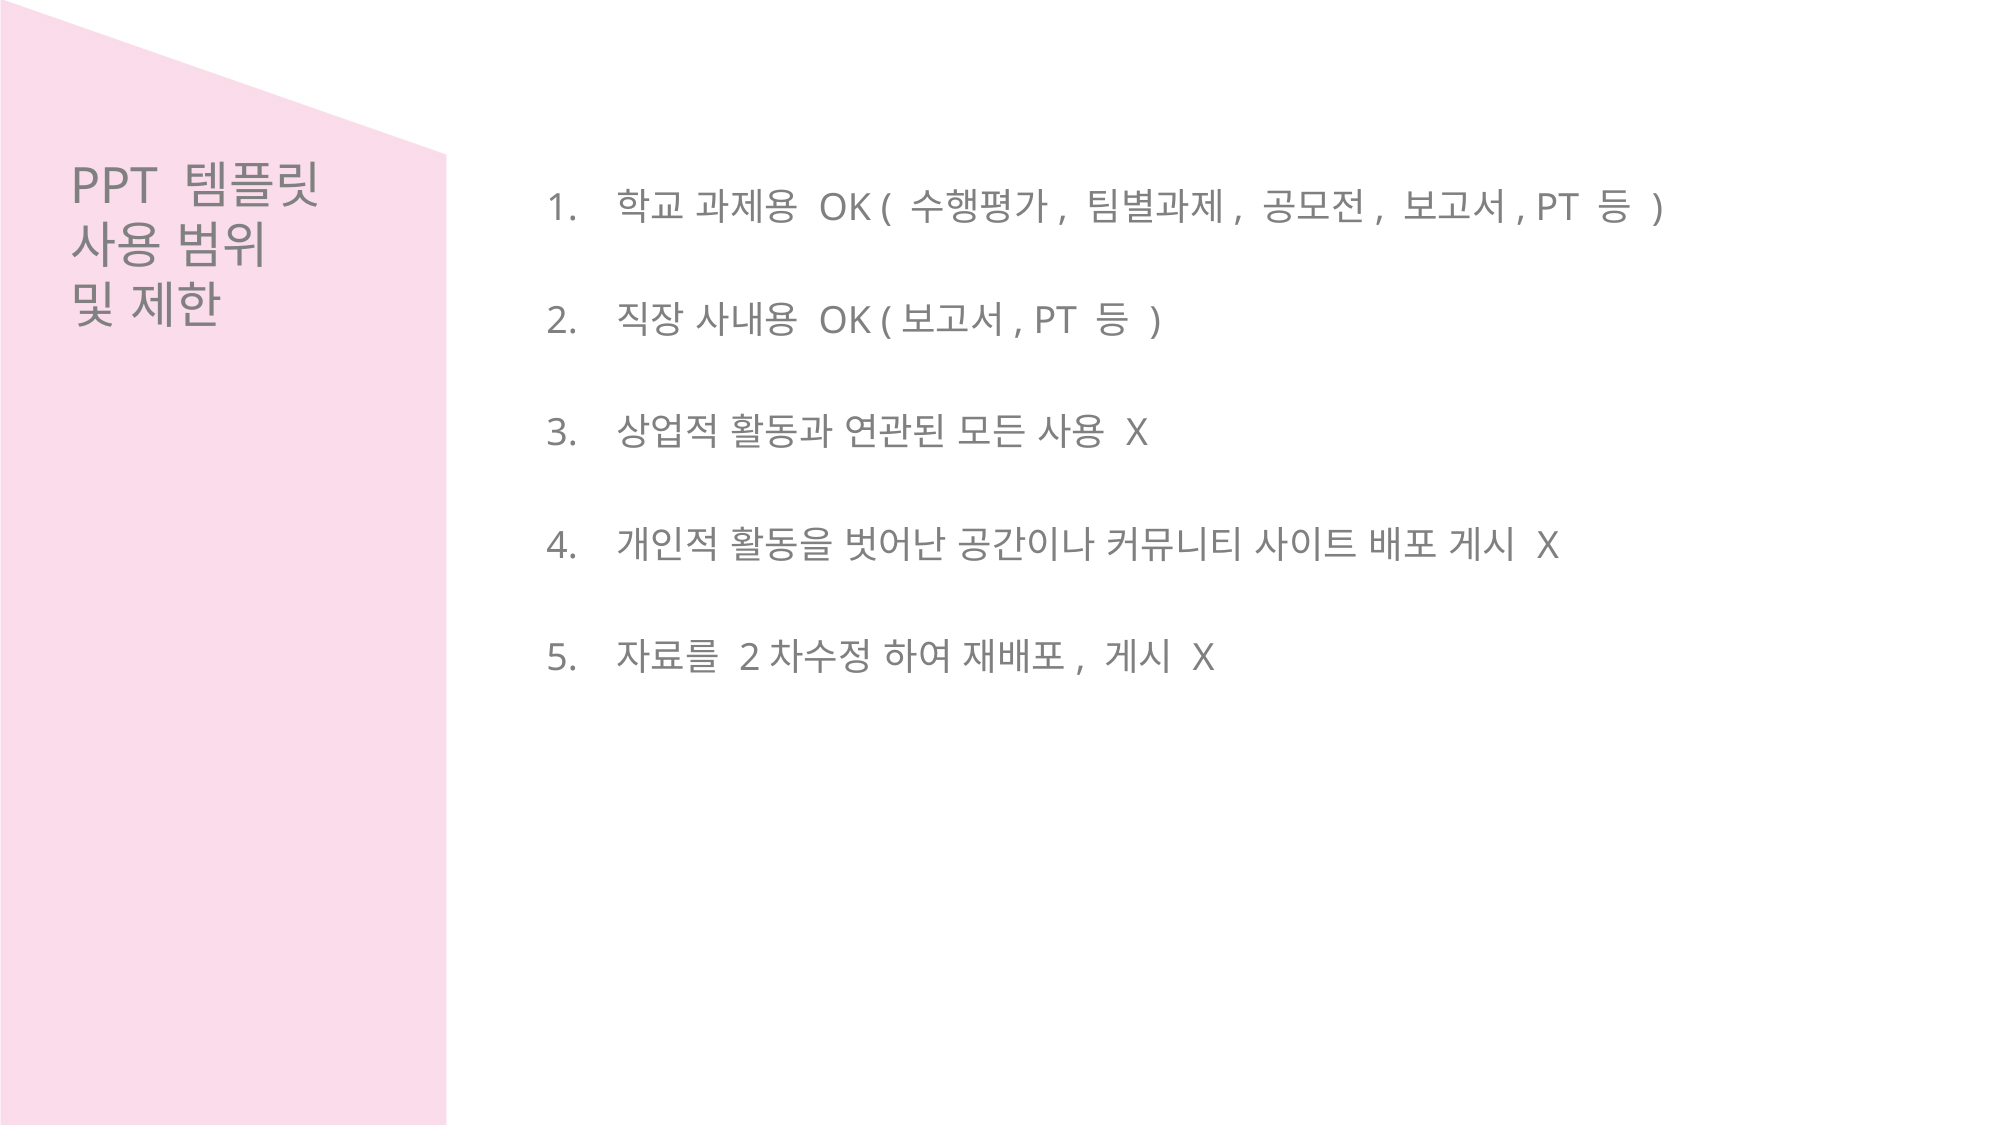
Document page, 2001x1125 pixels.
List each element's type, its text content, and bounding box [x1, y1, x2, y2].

text_box 1. 학교 과제용 OK ( 수행평가, 팀별과제, 공모전, 보고서, PT 등 ) 2. 직장 사내용 OK (보고서, PT 등 ) 3. 상업적 활동과 연관된 모든 사용 X 4. 개인적 활동을 벗어난 공간이나 커뮤니티 사이트 배포 게시 X 5. 자료를 2차수정 하여 재배포, 게시 X [531, 108, 1897, 686]
text_box PPT 템플릿 사용 범위 및 제한 [55, 145, 337, 341]
picture [0, 0, 2001, 1125]
